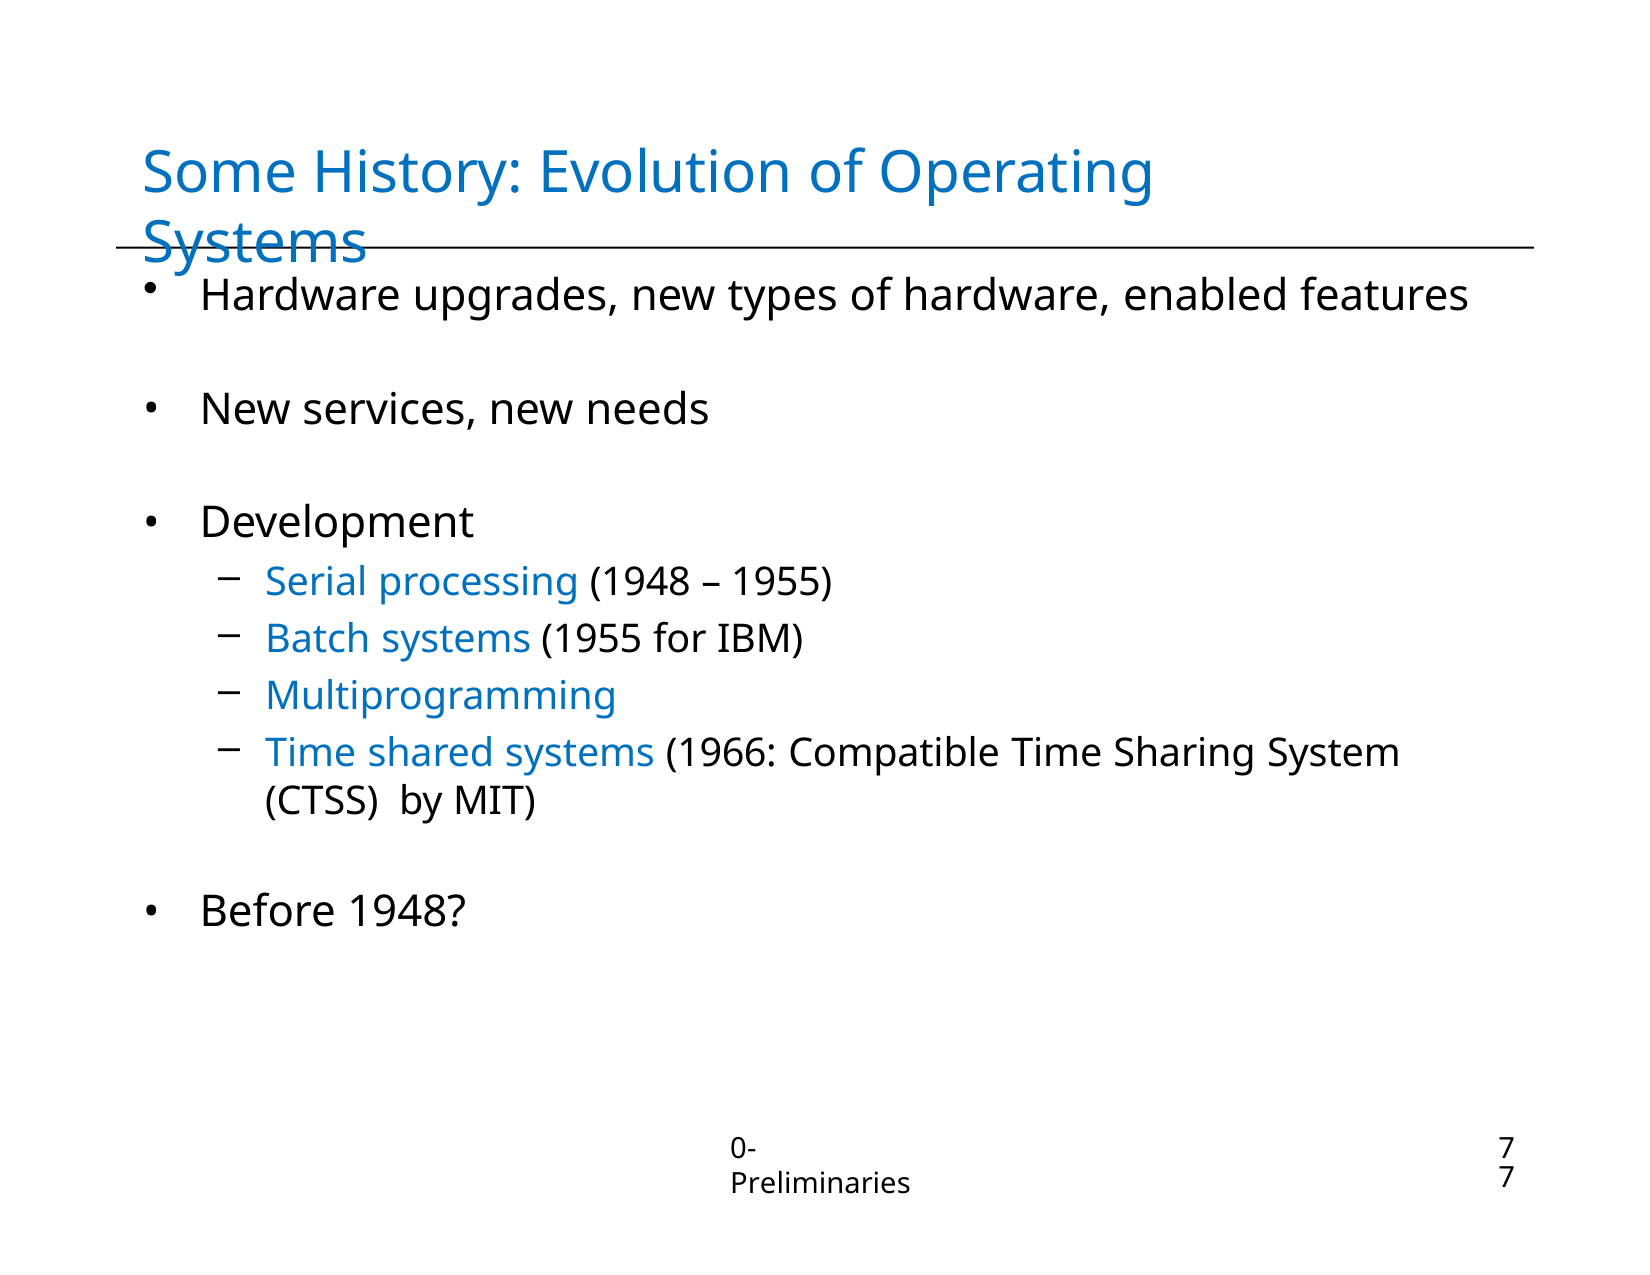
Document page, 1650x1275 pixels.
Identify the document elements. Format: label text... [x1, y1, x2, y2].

text_box Hardware upgrades, new types of hardware, enabled features New services, new needs Development Serial processing (1948 – 1955) Batch systems (1955 for IBM) Multiprogramming Time shared systems (1966: Compatible Time Sharing System (CTSS) by MIT) Before 1948? [141, 264, 1491, 936]
text_box 77 [1492, 1127, 1521, 1169]
footer 0-Preliminaries [728, 1127, 923, 1275]
title Some History: Evolution of Operating Systems [140, 132, 1335, 348]
